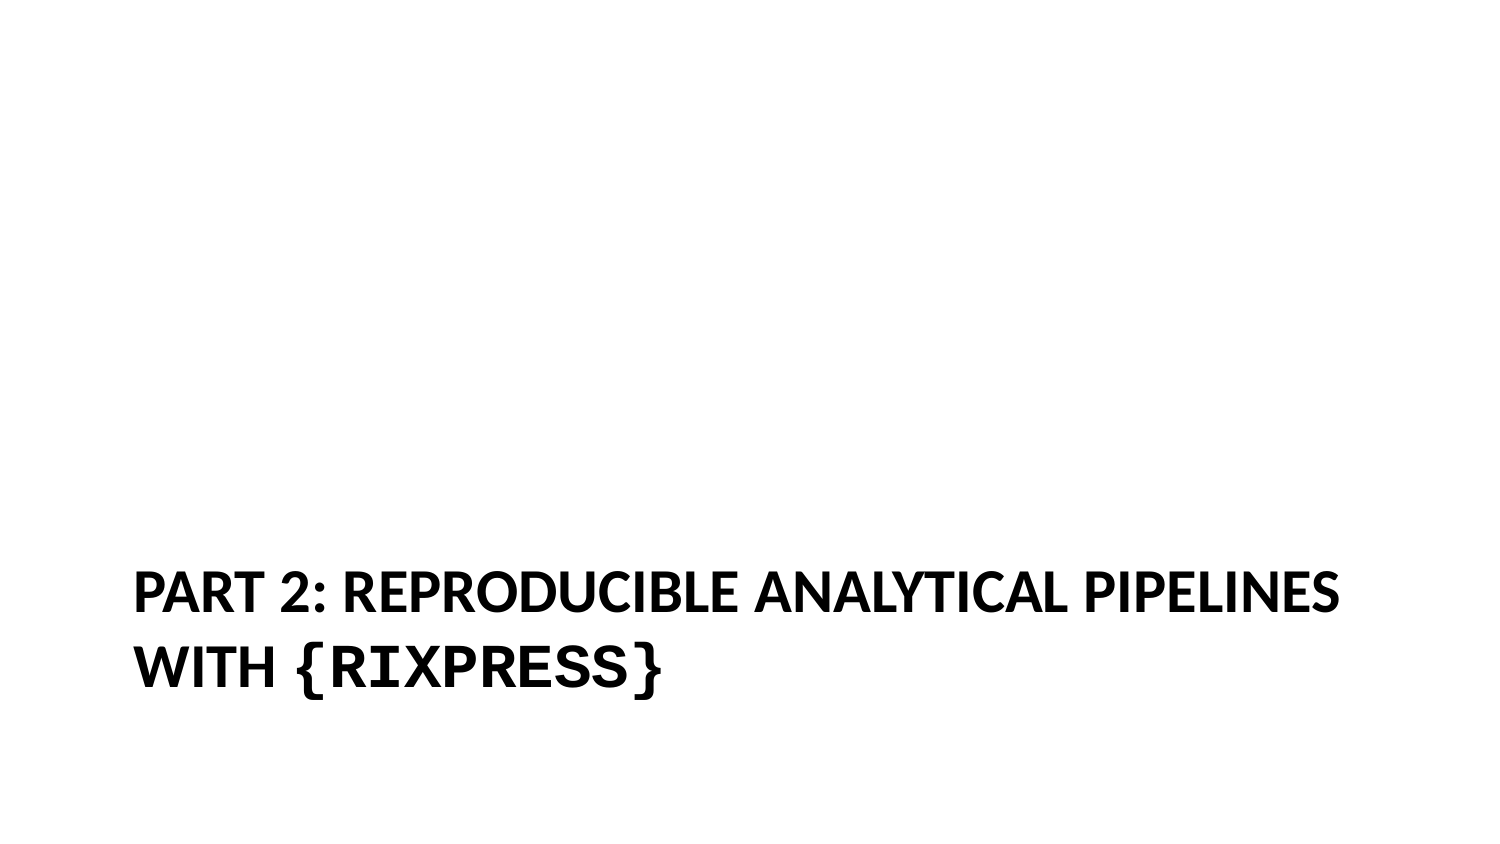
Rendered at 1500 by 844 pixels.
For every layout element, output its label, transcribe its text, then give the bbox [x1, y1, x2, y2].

title Part 2: Reproducible analytical pipelines with {rixpress} [118, 542, 1394, 710]
